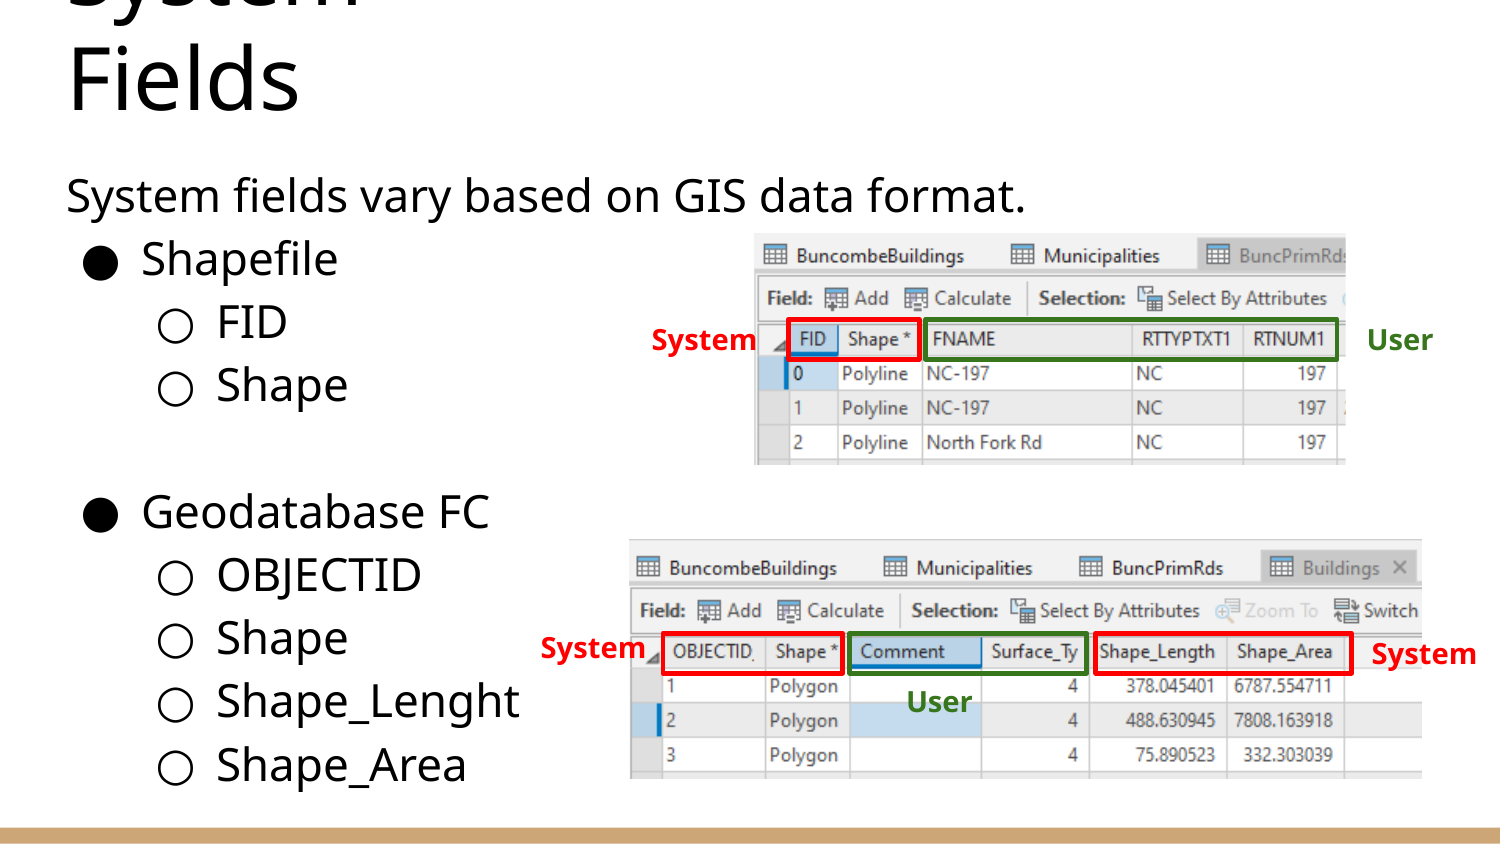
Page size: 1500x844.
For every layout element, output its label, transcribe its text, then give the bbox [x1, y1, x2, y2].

title System Fields [51, 6, 480, 143]
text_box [636, 232, 1450, 465]
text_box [525, 538, 1495, 779]
list System fields vary based on GIS data format. Shapefile FID Shape Geodatabase FC OBJECTID Shape Shape_Lenght Shape_Area [51, 143, 1449, 817]
